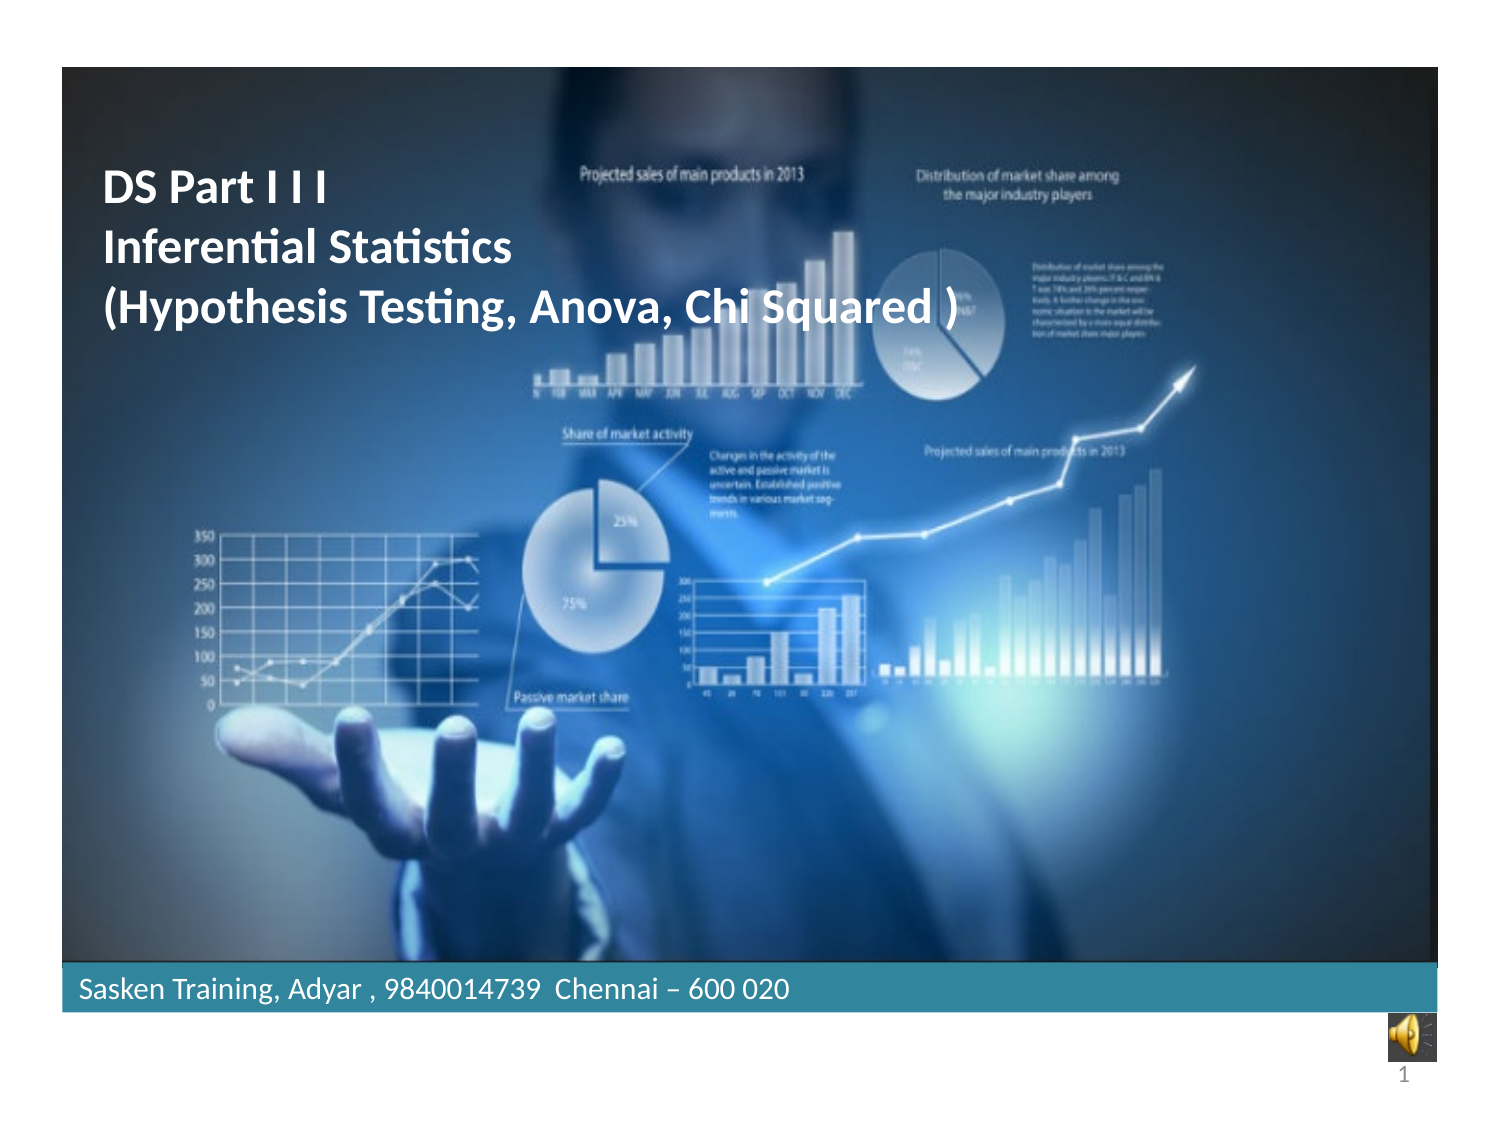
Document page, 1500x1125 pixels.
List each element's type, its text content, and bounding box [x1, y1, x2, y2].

slide_number 1 [1074, 1042, 1425, 1103]
picture [1387, 1012, 1438, 1063]
text_box Sasken Training, Adyar , 9840014739 Chennai – 600 020 [60, 974, 1439, 1015]
picture [62, 67, 1438, 968]
